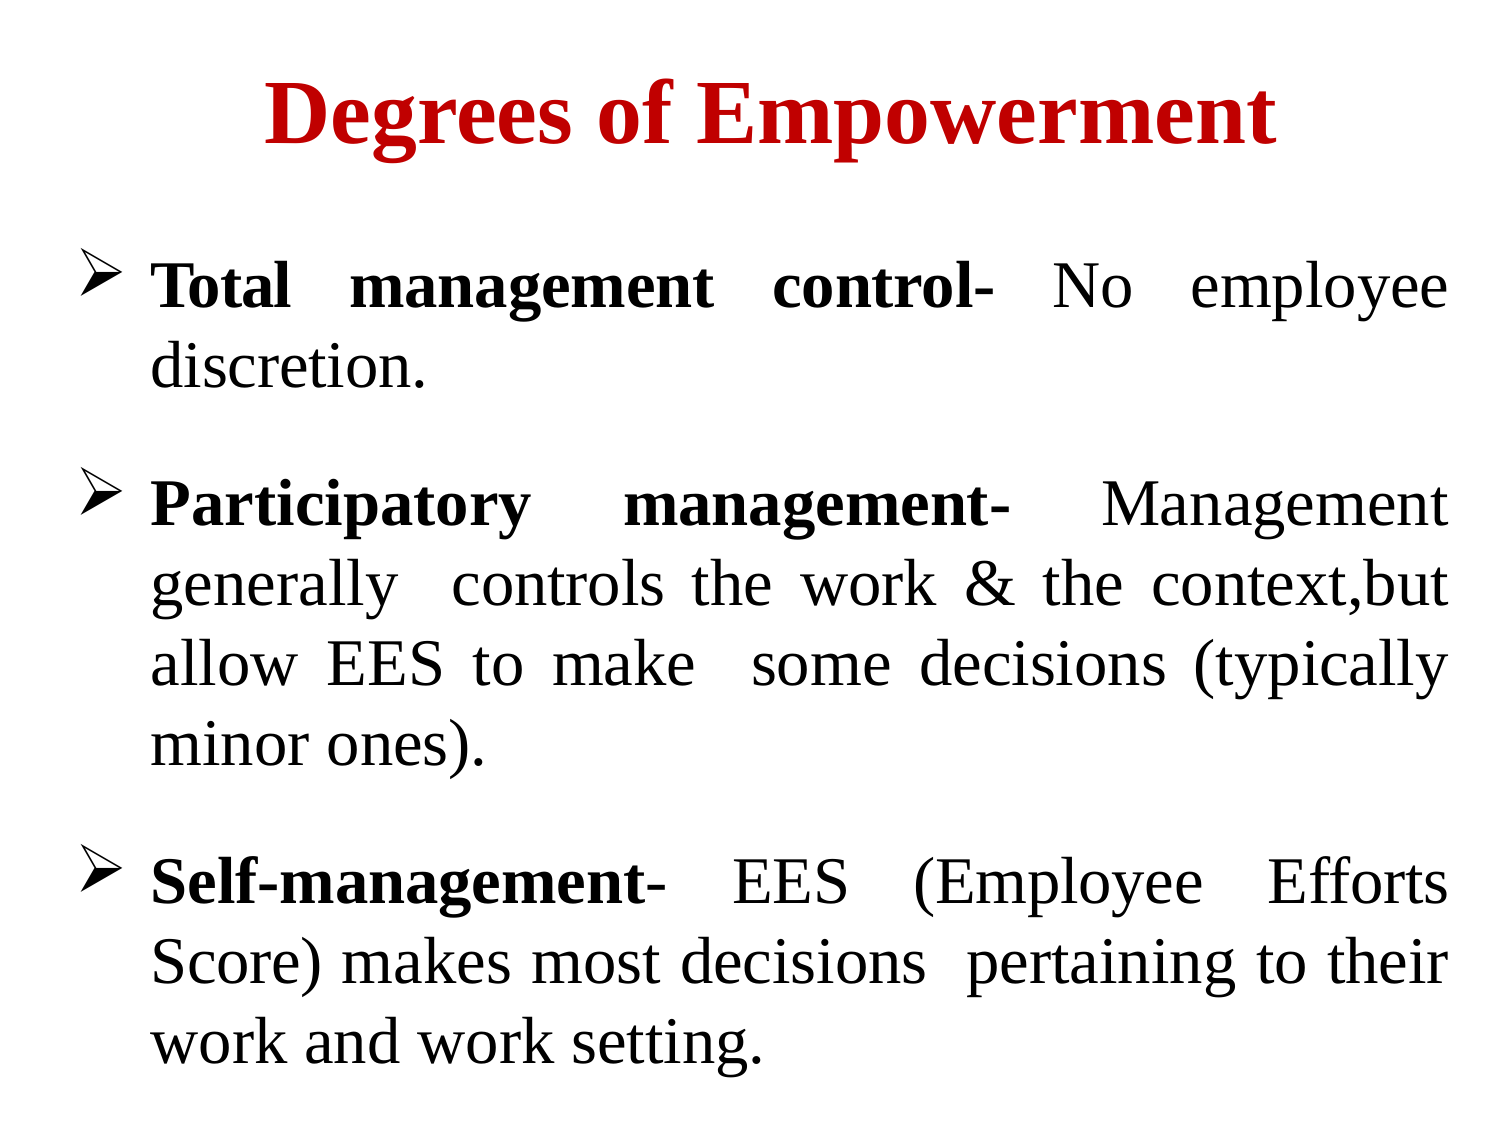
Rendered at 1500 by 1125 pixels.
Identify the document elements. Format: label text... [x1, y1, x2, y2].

title Degrees of Empowerment [262, 50, 1329, 224]
text_box Total management control- No employee discretion. Participatory management- Management generally controls the work & the context,but allow EES to make some decisions (typically minor ones). Self-management- EES (Employee Efforts Score) makes most decisions pertaining to their work and work setting. [73, 224, 1450, 1077]
